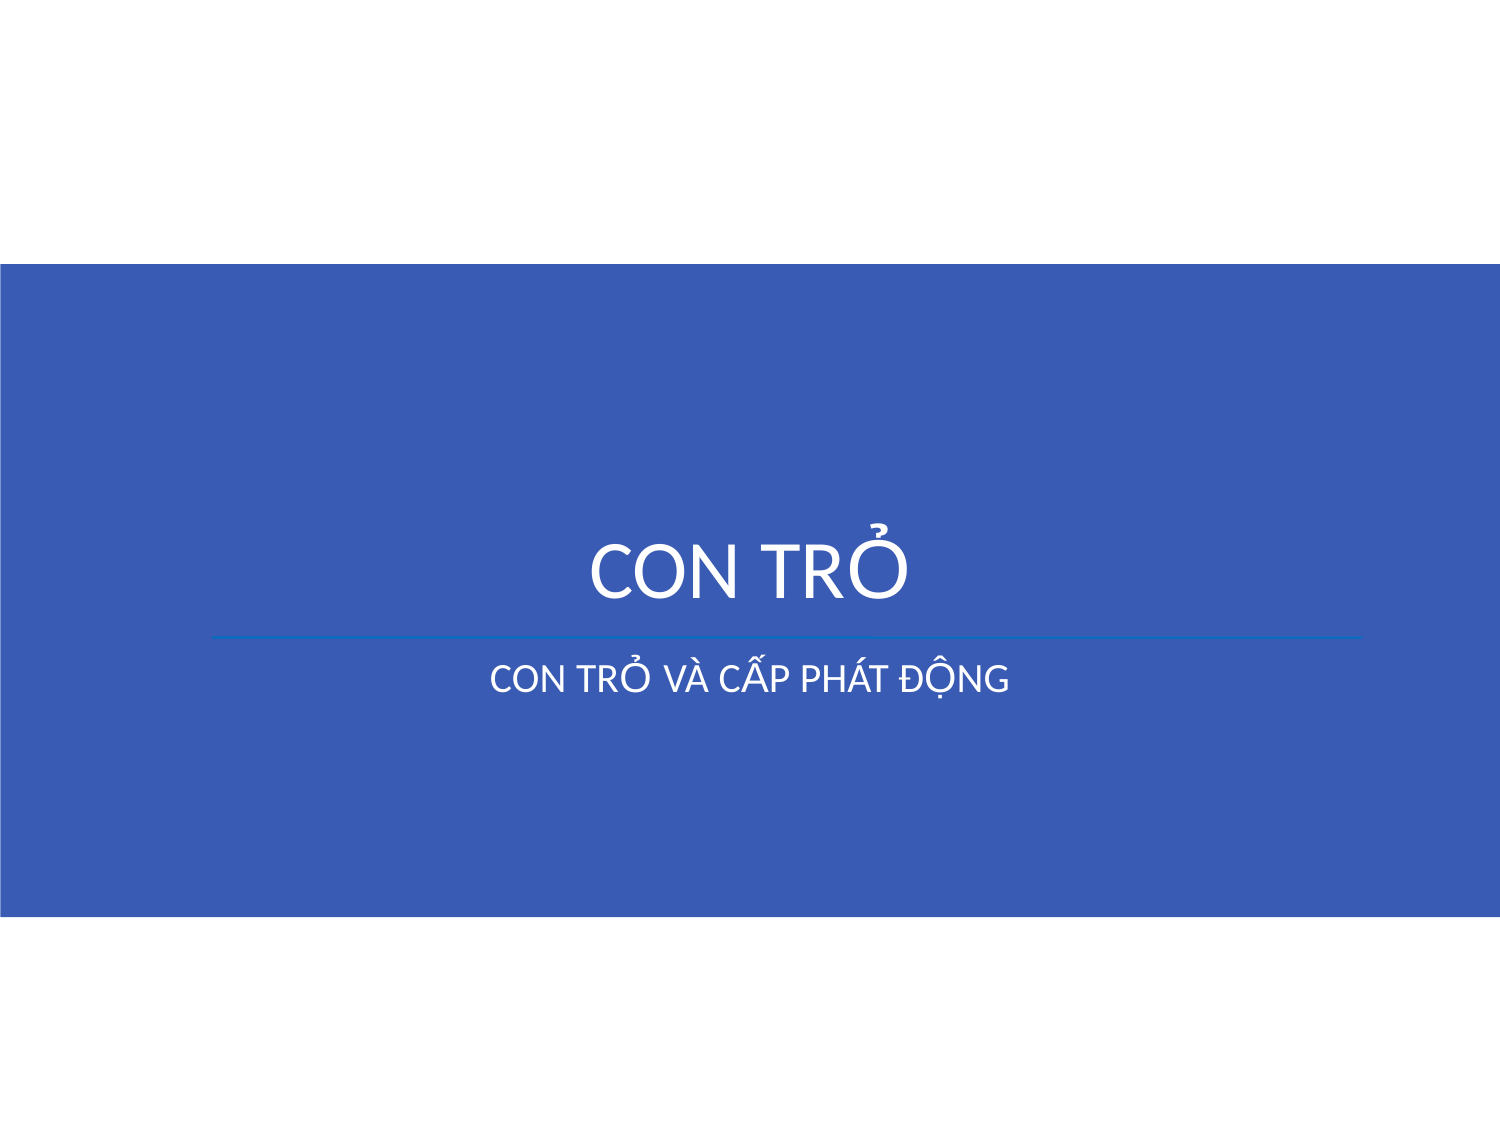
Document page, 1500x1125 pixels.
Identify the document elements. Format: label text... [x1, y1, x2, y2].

list CON TRỎ VÀ CẤP PHÁT ĐỘNG [158, 648, 1342, 800]
title CON TRỎ [158, 374, 1342, 625]
